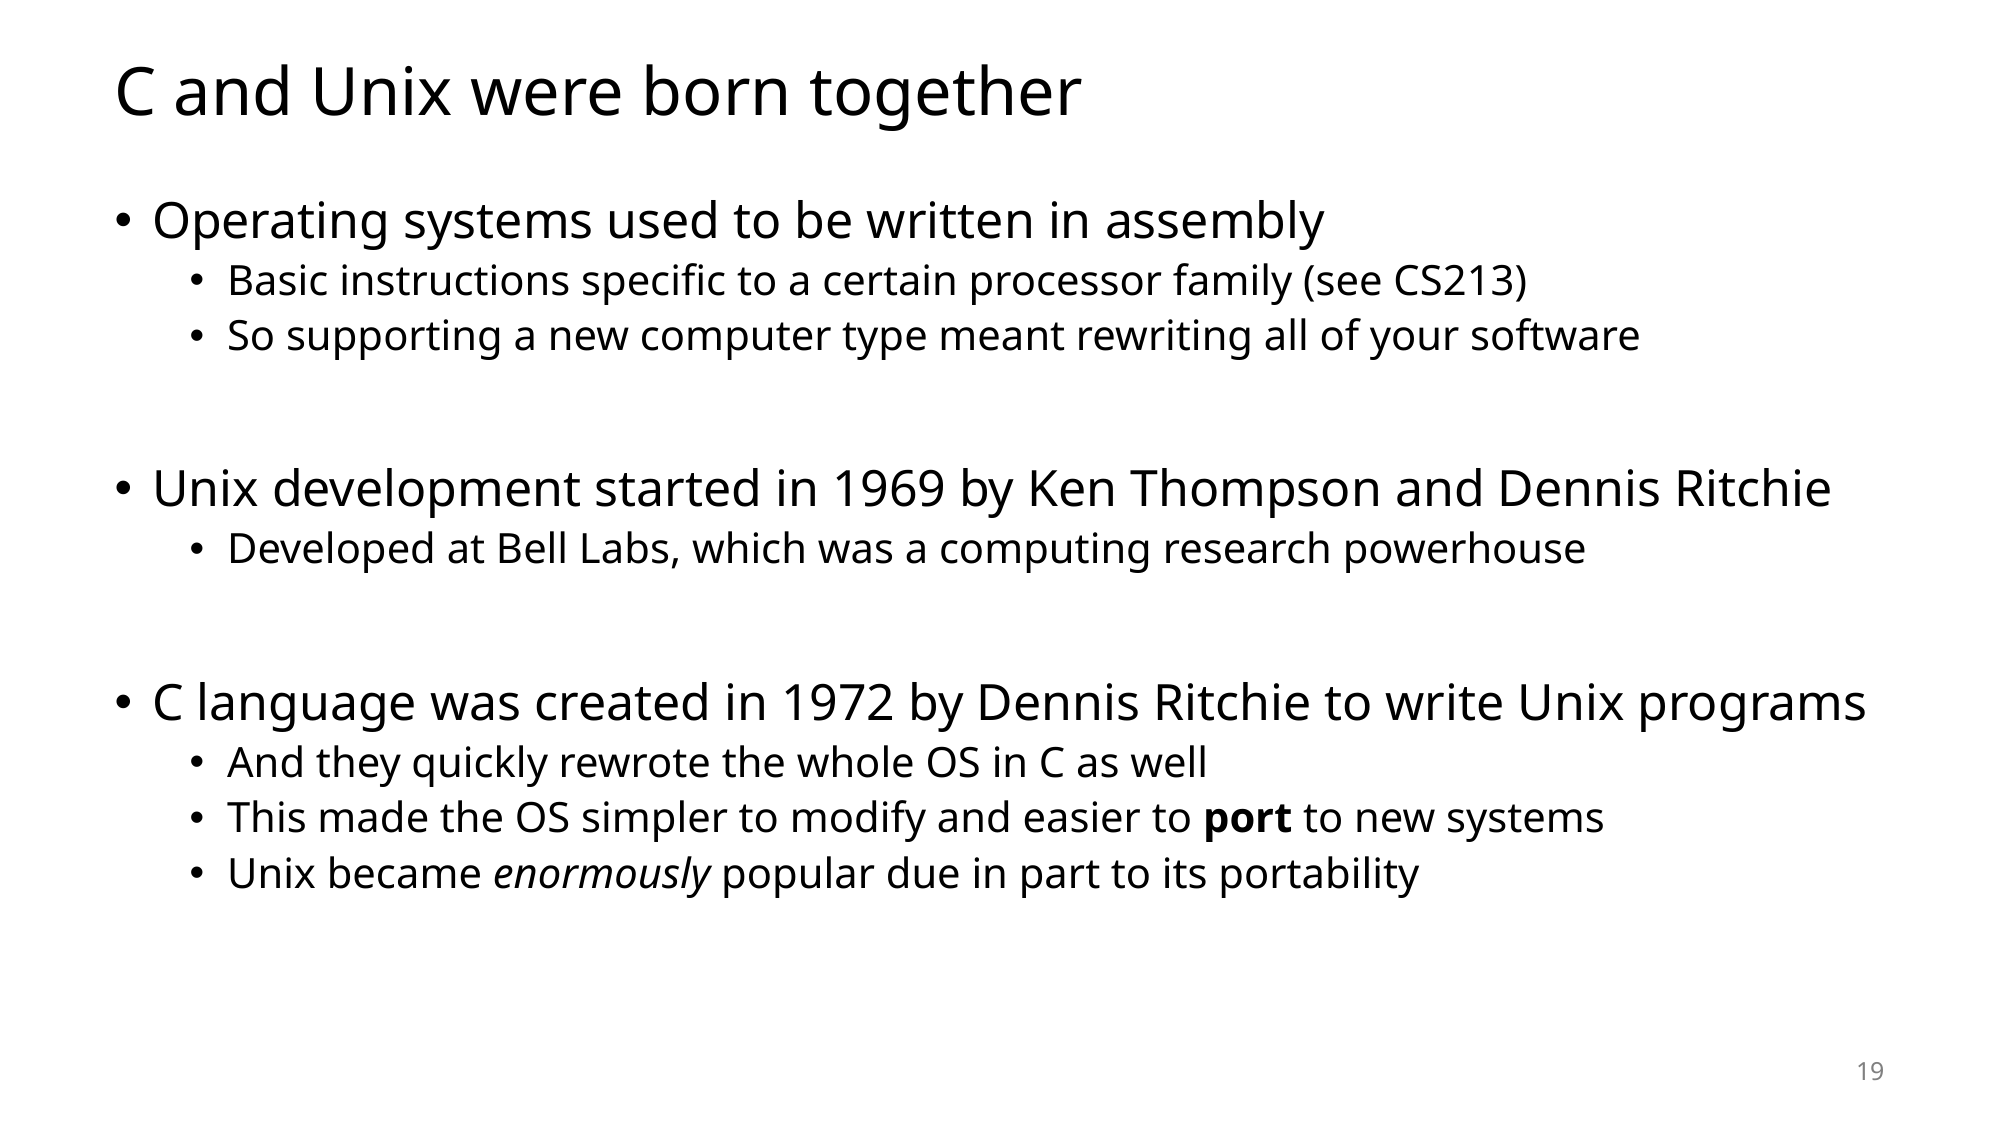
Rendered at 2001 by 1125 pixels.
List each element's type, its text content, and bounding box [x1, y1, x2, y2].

slide_number 19 [1749, 1042, 1900, 1103]
title C and Unix were born together [99, 37, 1900, 150]
list Operating systems used to be written in assembly Basic instructions specific to a certain processor family (see CS213) So supporting a new computer type meant rewriting all of your software Unix development started in 1969 by Ken Thompson and Dennis Ritchie Developed at Bell Labs, which was a computing research powerhouse C language was created in 1972 by Dennis Ritchie to write Unix programs And they quickly rewrote the whole OS in C as well This made the OS simpler to modify and easier to port to new systems Unix became enormously popular due in part to its portability [99, 187, 1900, 1013]
